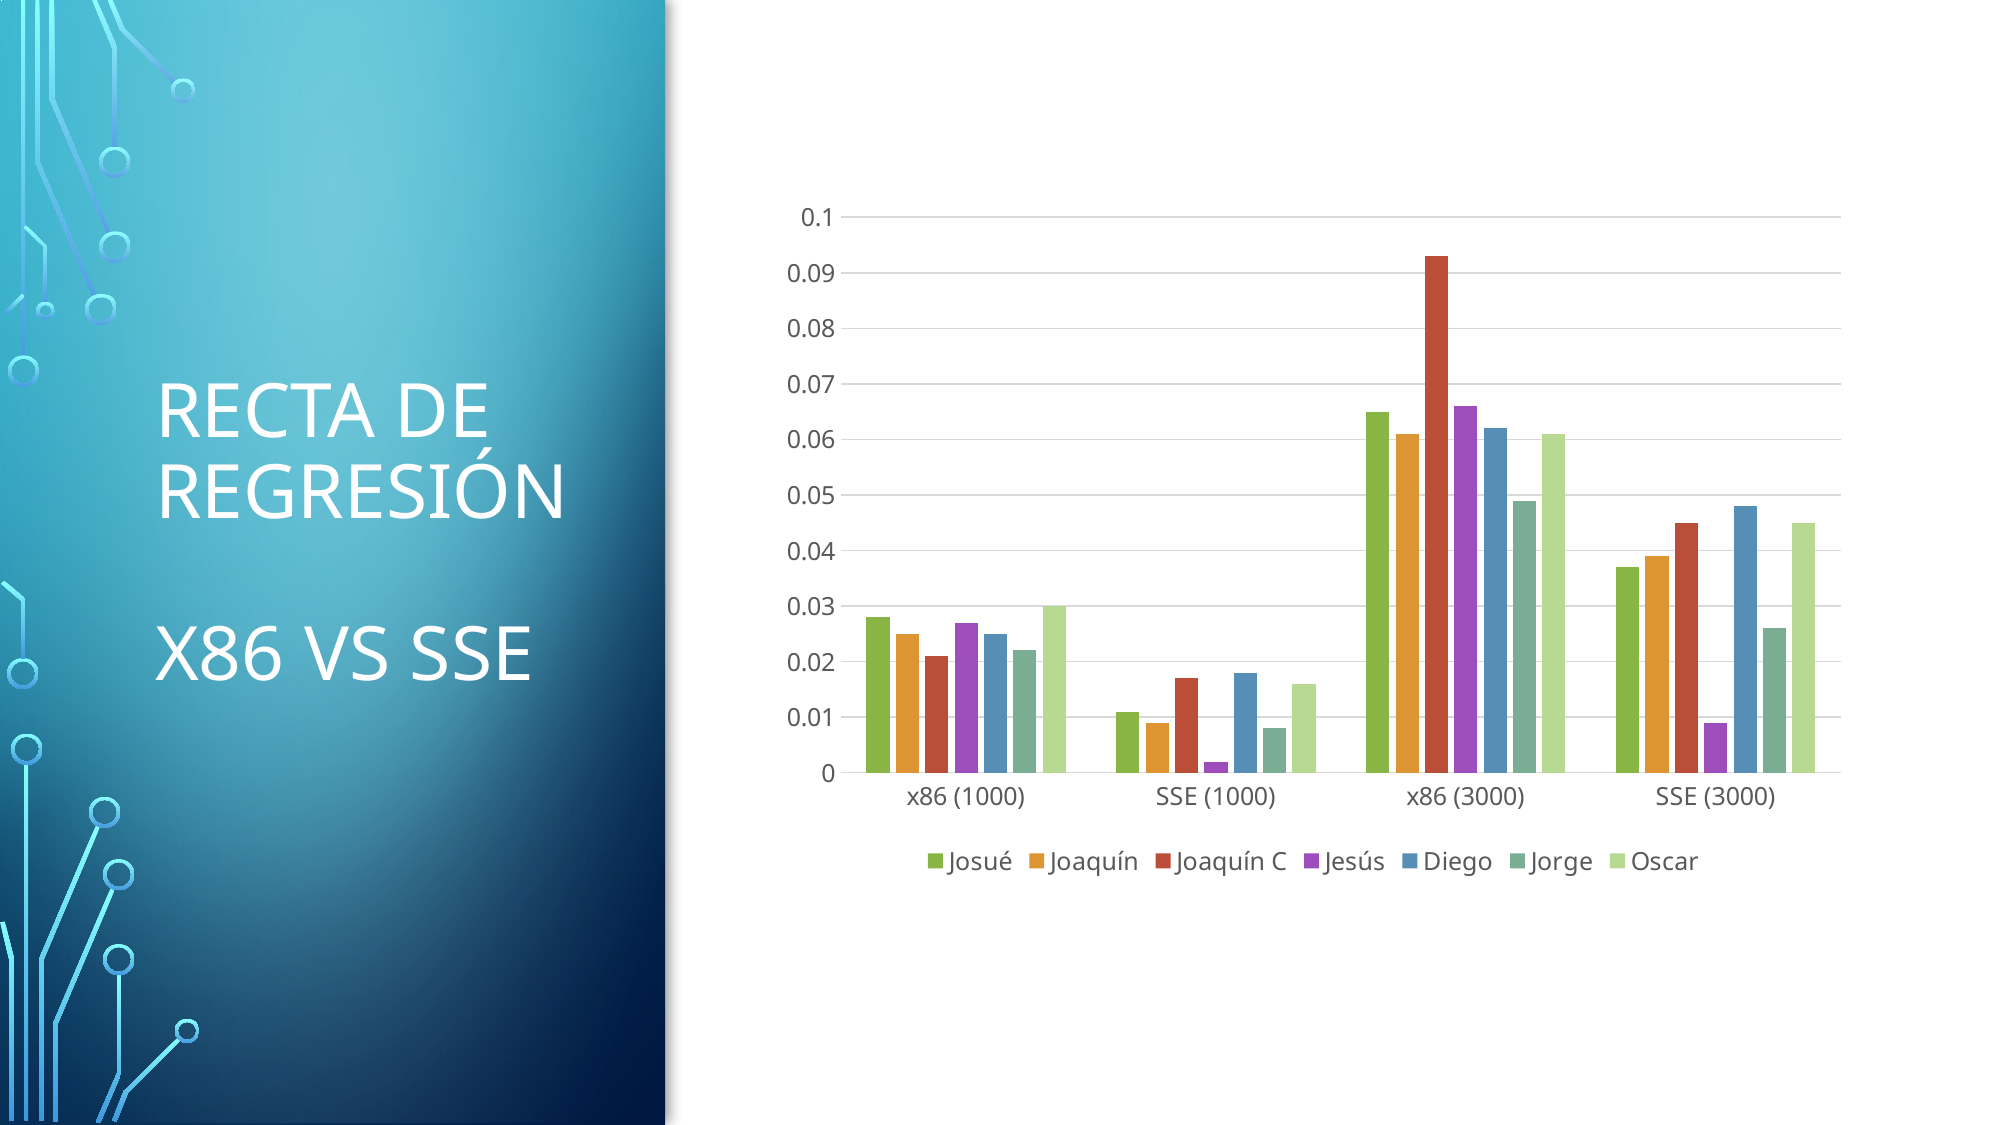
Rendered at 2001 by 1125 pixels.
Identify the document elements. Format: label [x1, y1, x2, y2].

text_box [678, 0, 2000, 1125]
picture [0, 0, 667, 1125]
chart [764, 185, 1863, 885]
